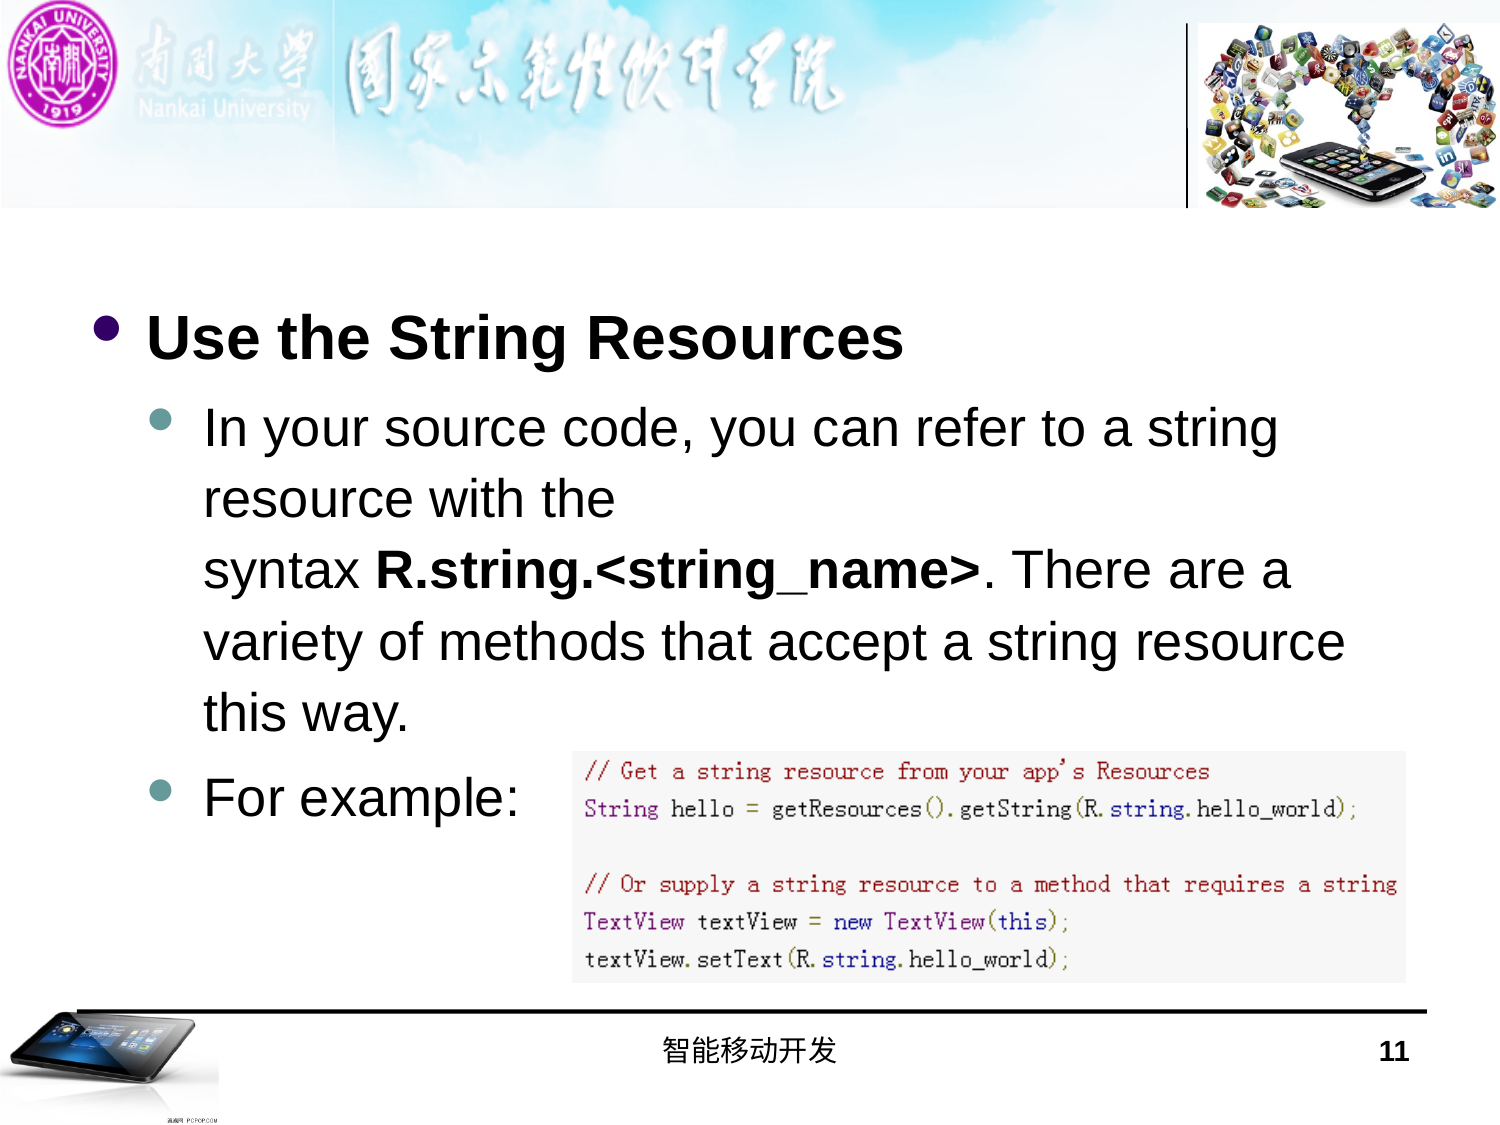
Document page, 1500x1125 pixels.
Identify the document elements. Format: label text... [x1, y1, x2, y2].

picture [1, 0, 1500, 208]
slide_number 11 [1074, 1024, 1425, 1103]
list Use the String Resources In your source code, you can refer to a string resource with the syntax R.string.<string_name>. There are a variety of methods that accept a string resource this way. For example: [75, 282, 1425, 1006]
picture [0, 976, 219, 1125]
picture [572, 751, 1406, 983]
footer 智能移动开发 [512, 1024, 988, 1103]
